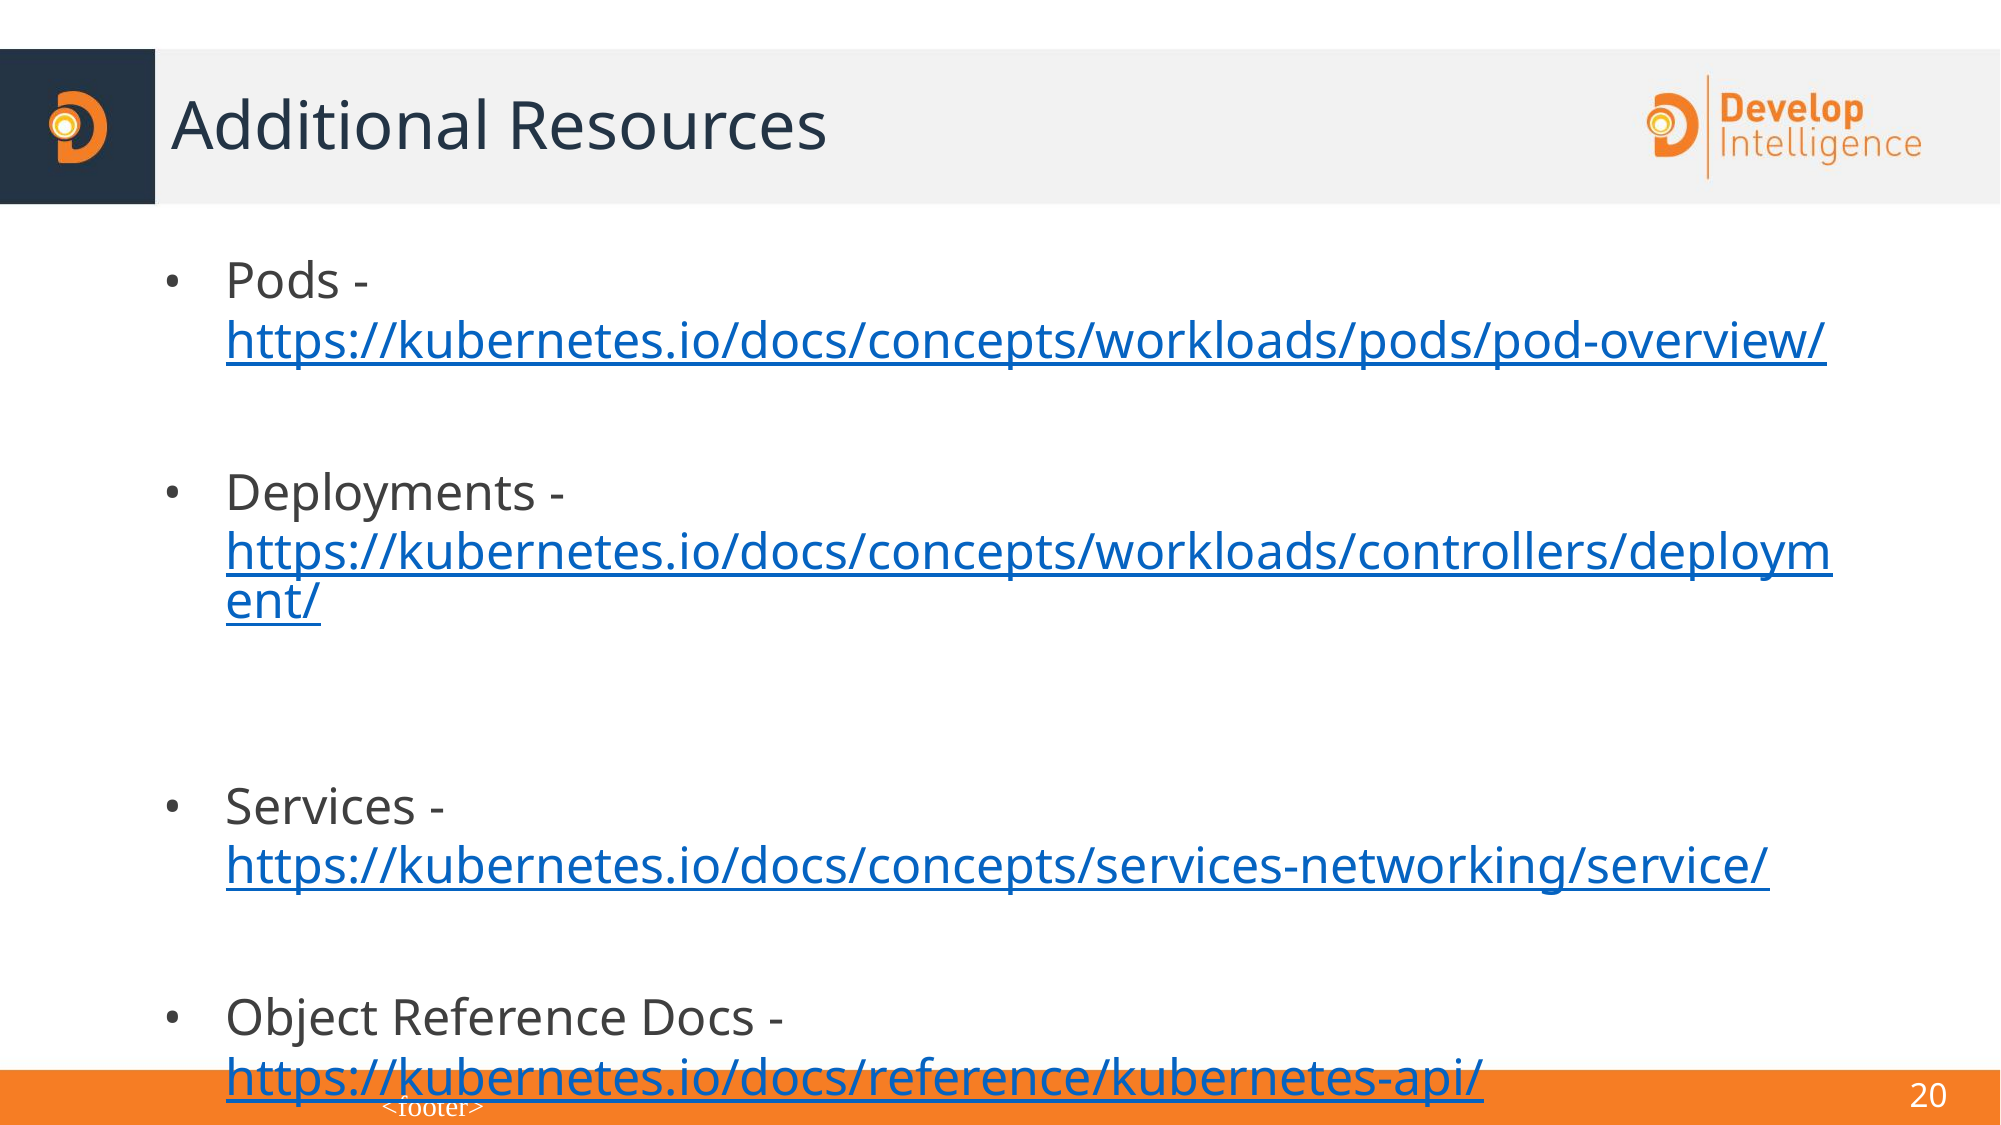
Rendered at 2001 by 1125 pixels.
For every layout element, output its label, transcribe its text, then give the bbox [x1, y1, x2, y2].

title Additional Resources [156, 53, 1999, 203]
slide_number <number> [1860, 1072, 1997, 1122]
picture [0, 0, 2001, 1125]
list Pods - https://kubernetes.io/docs/concepts/workloads/pods/pod-overview/ Deployments - https://kubernetes.io/docs/concepts/workloads/controllers/deployment/ Services - https://kubernetes.io/docs/concepts/services-networking/service/ Object Reference Docs - https://kubernetes.io/docs/reference/kubernetes-api/ [135, 248, 1861, 1016]
